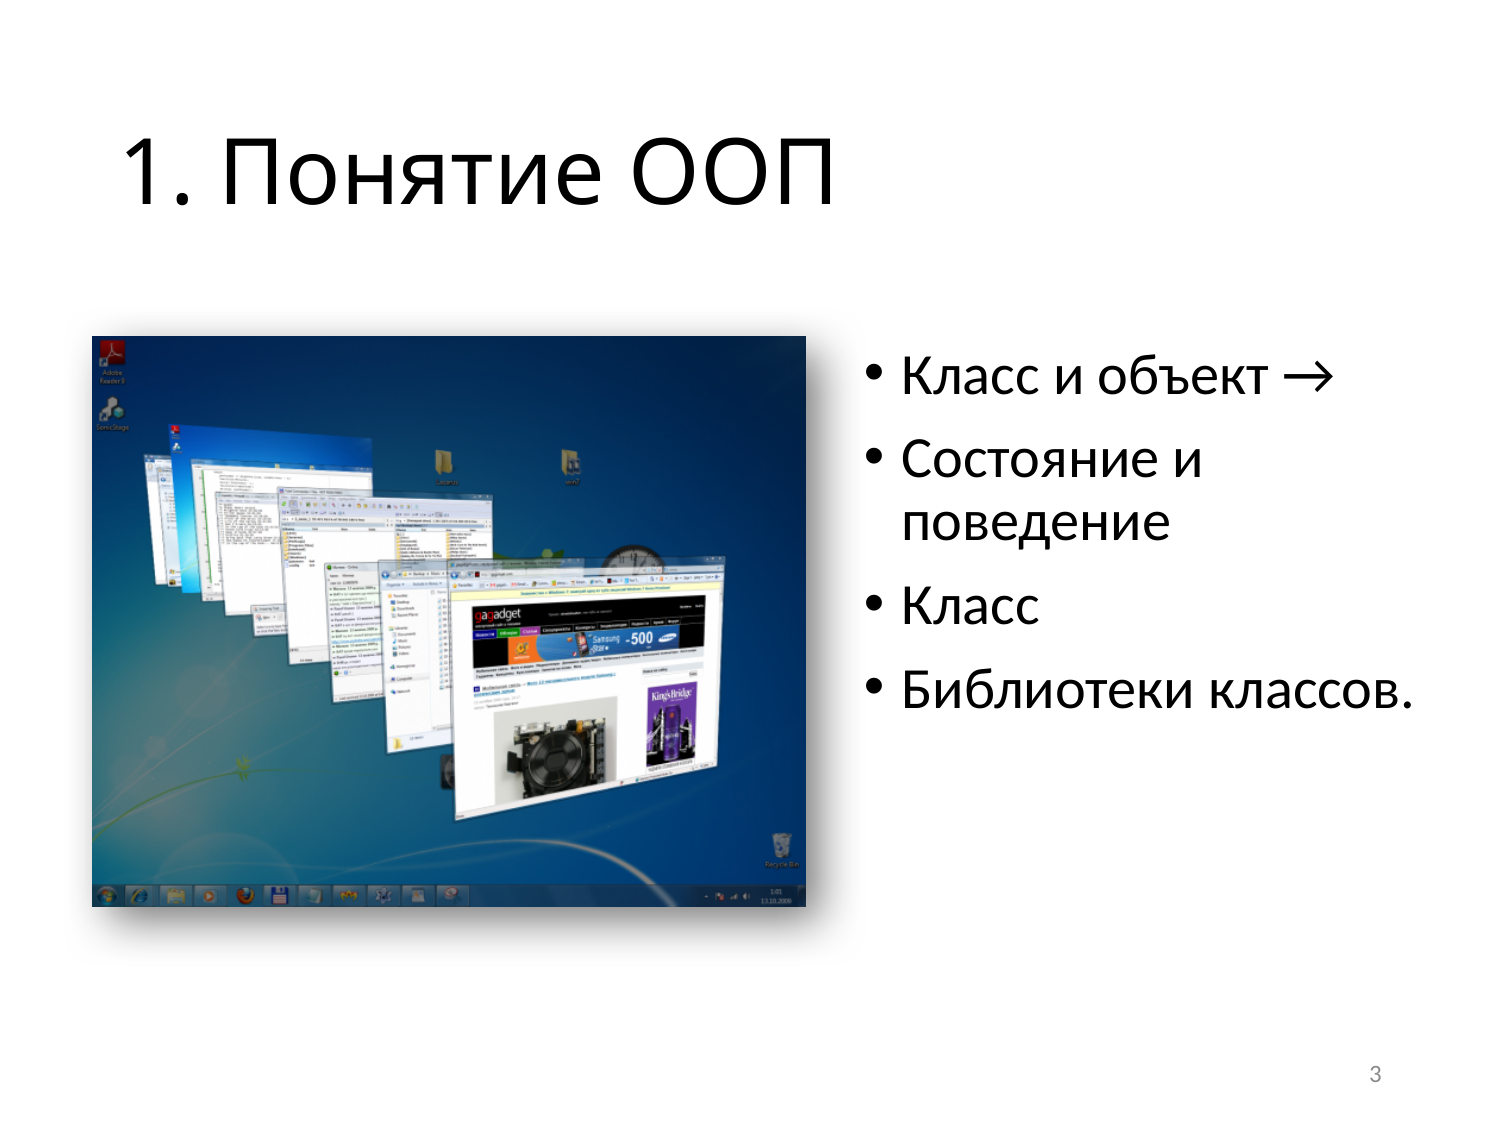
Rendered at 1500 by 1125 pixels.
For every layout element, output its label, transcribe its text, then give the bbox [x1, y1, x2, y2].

title 1. Понятие ООП [103, 65, 1397, 284]
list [92, 336, 806, 907]
list Класс и объект → Состояние и поведение Класс Библиотеки классов. [849, 336, 1435, 992]
slide_number 3 [1059, 1042, 1397, 1103]
